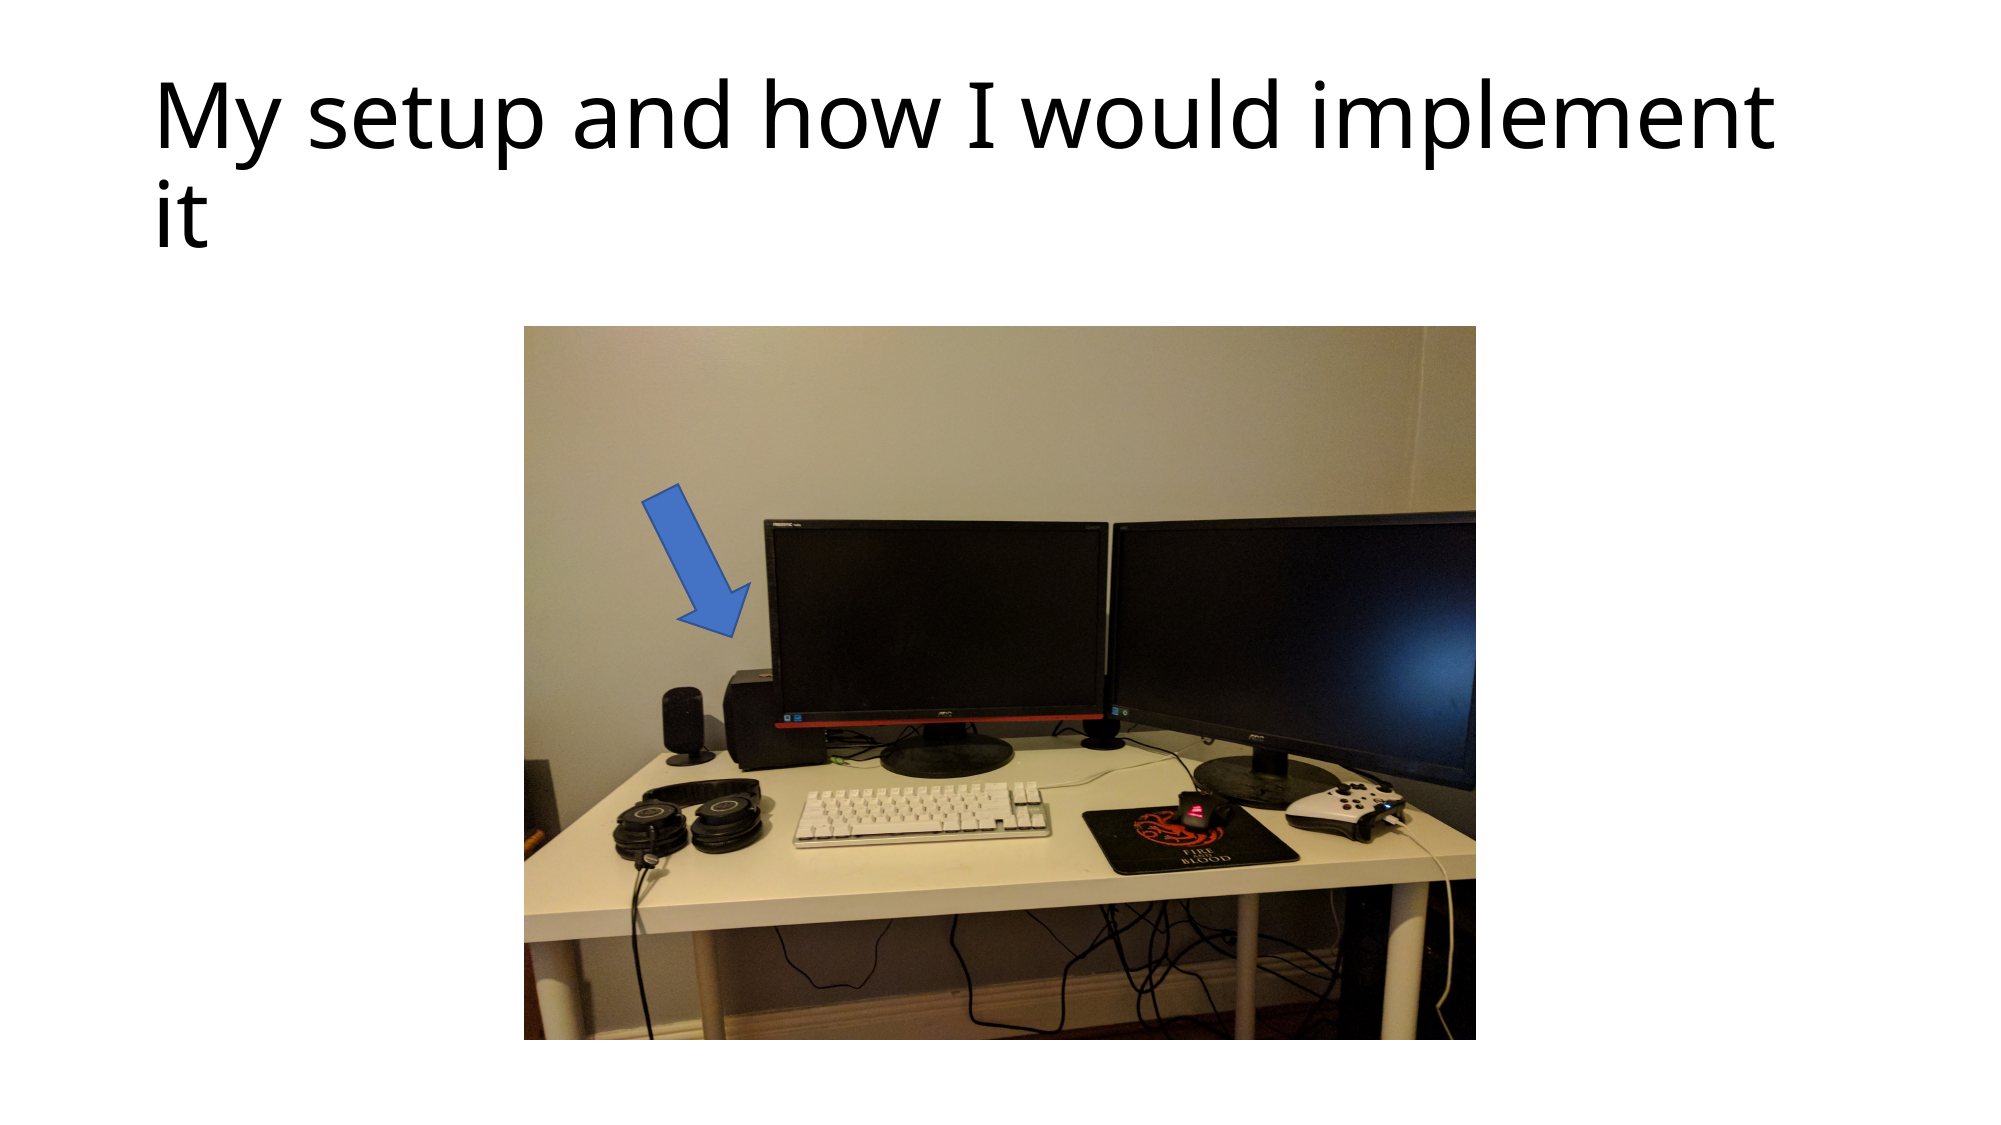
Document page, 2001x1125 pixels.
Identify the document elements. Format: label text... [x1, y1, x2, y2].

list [524, 326, 1476, 1040]
title My setup and how I would implement it [137, 59, 1863, 278]
